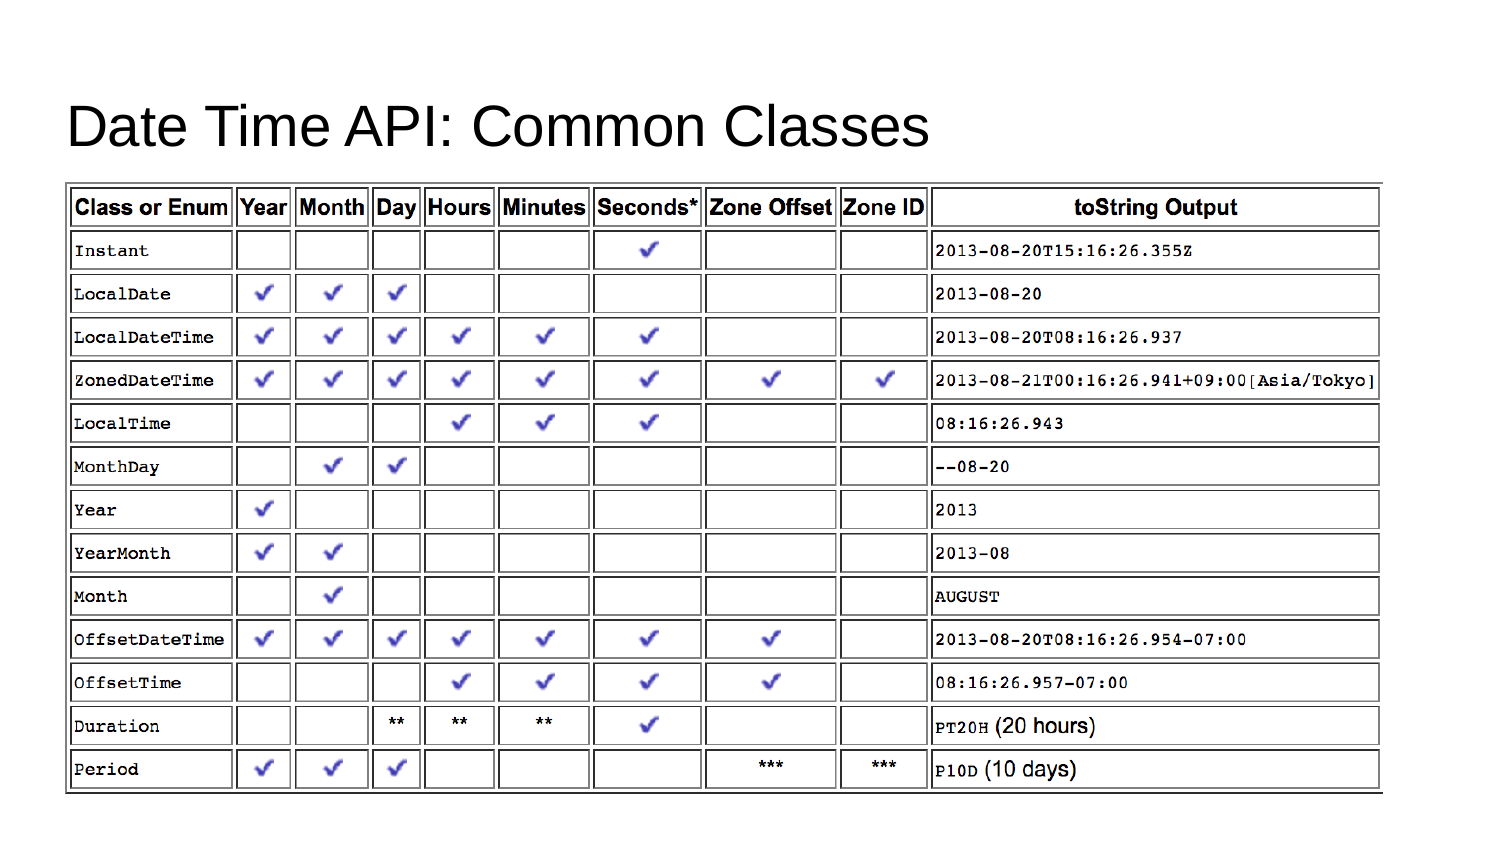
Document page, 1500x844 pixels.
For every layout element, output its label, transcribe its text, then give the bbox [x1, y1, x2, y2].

title Date Time API: Common Classes [51, 72, 1449, 167]
picture [50, 166, 1383, 802]
